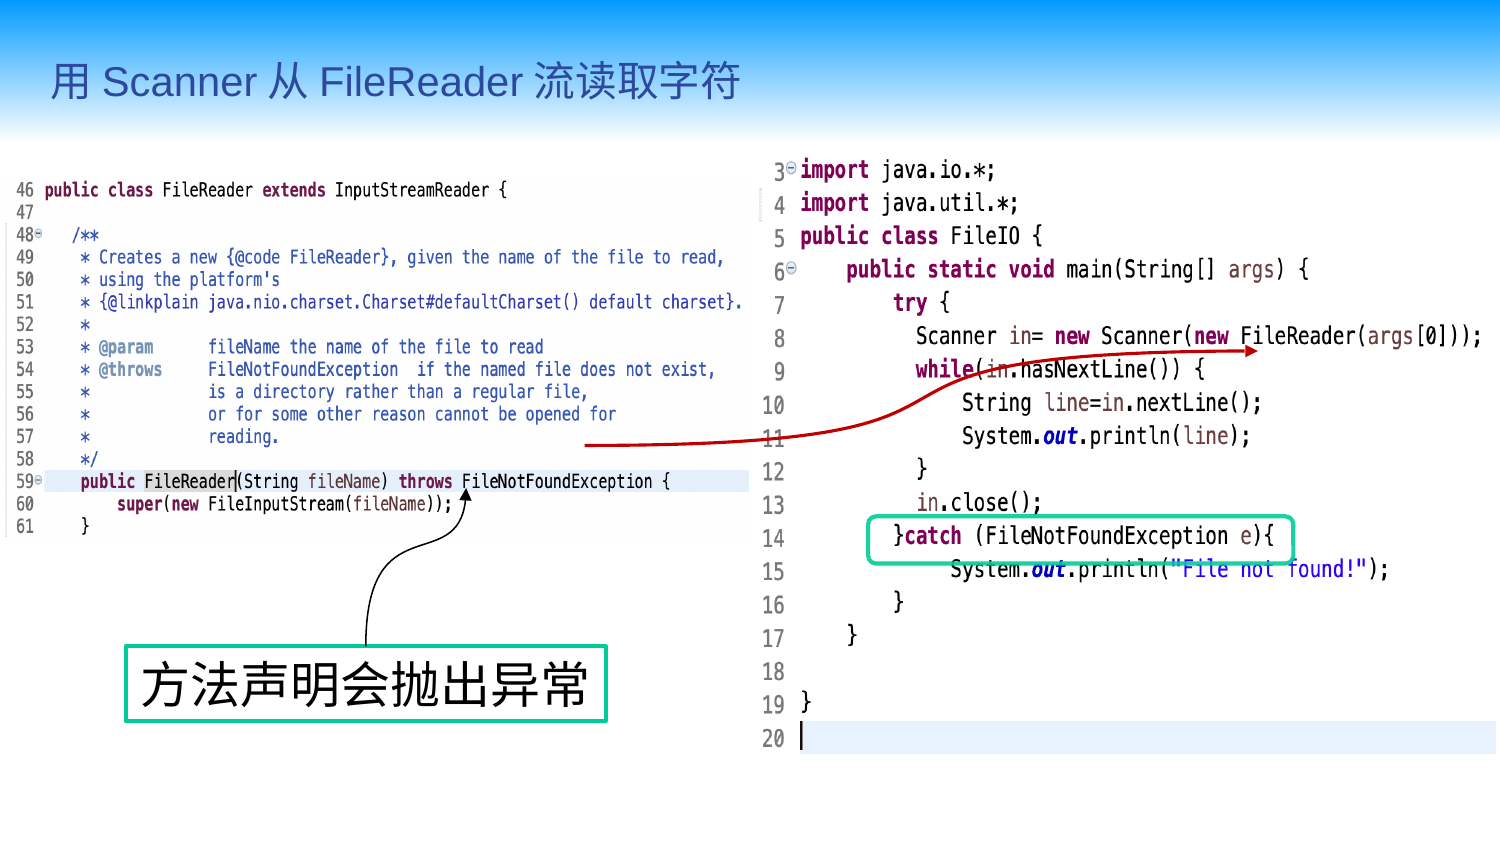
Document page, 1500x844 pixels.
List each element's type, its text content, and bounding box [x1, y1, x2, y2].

text_box 方法声明会抛出异常 [124, 644, 608, 723]
text_box 用Scanner从FileReader流读取字符 [35, 47, 1347, 131]
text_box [584, 350, 1259, 446]
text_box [336, 516, 496, 618]
picture [758, 149, 1496, 754]
picture [5, 178, 749, 541]
